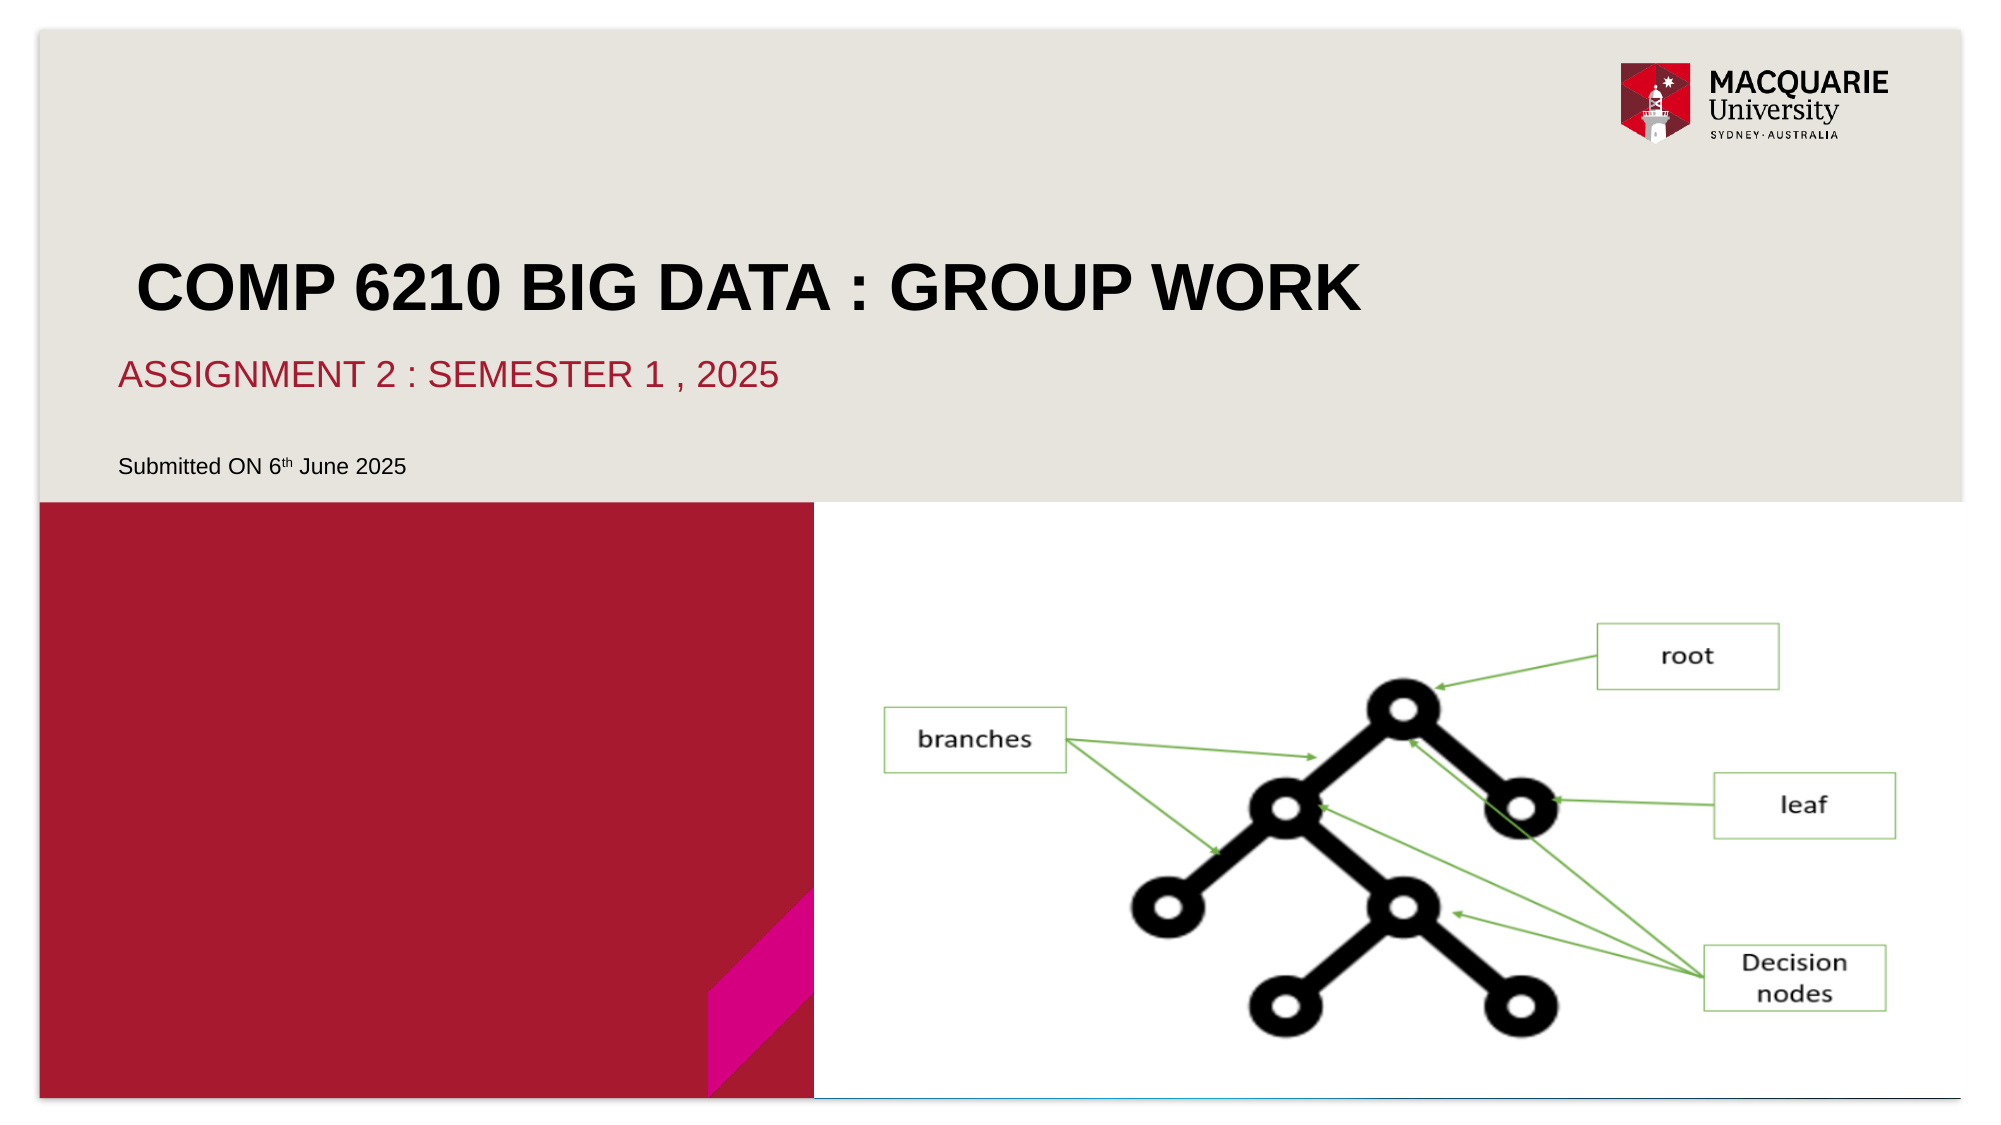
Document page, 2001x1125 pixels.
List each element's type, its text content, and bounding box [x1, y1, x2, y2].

title COMP 6210 BIG DATA : GROUP WORK [118, 243, 1520, 350]
picture [708, 502, 1966, 1099]
list ASSIGNMENT 2 : SEMESTER 1 , 2025 [118, 350, 1520, 433]
list Submitted ON 6th June 2025 [118, 451, 1132, 498]
